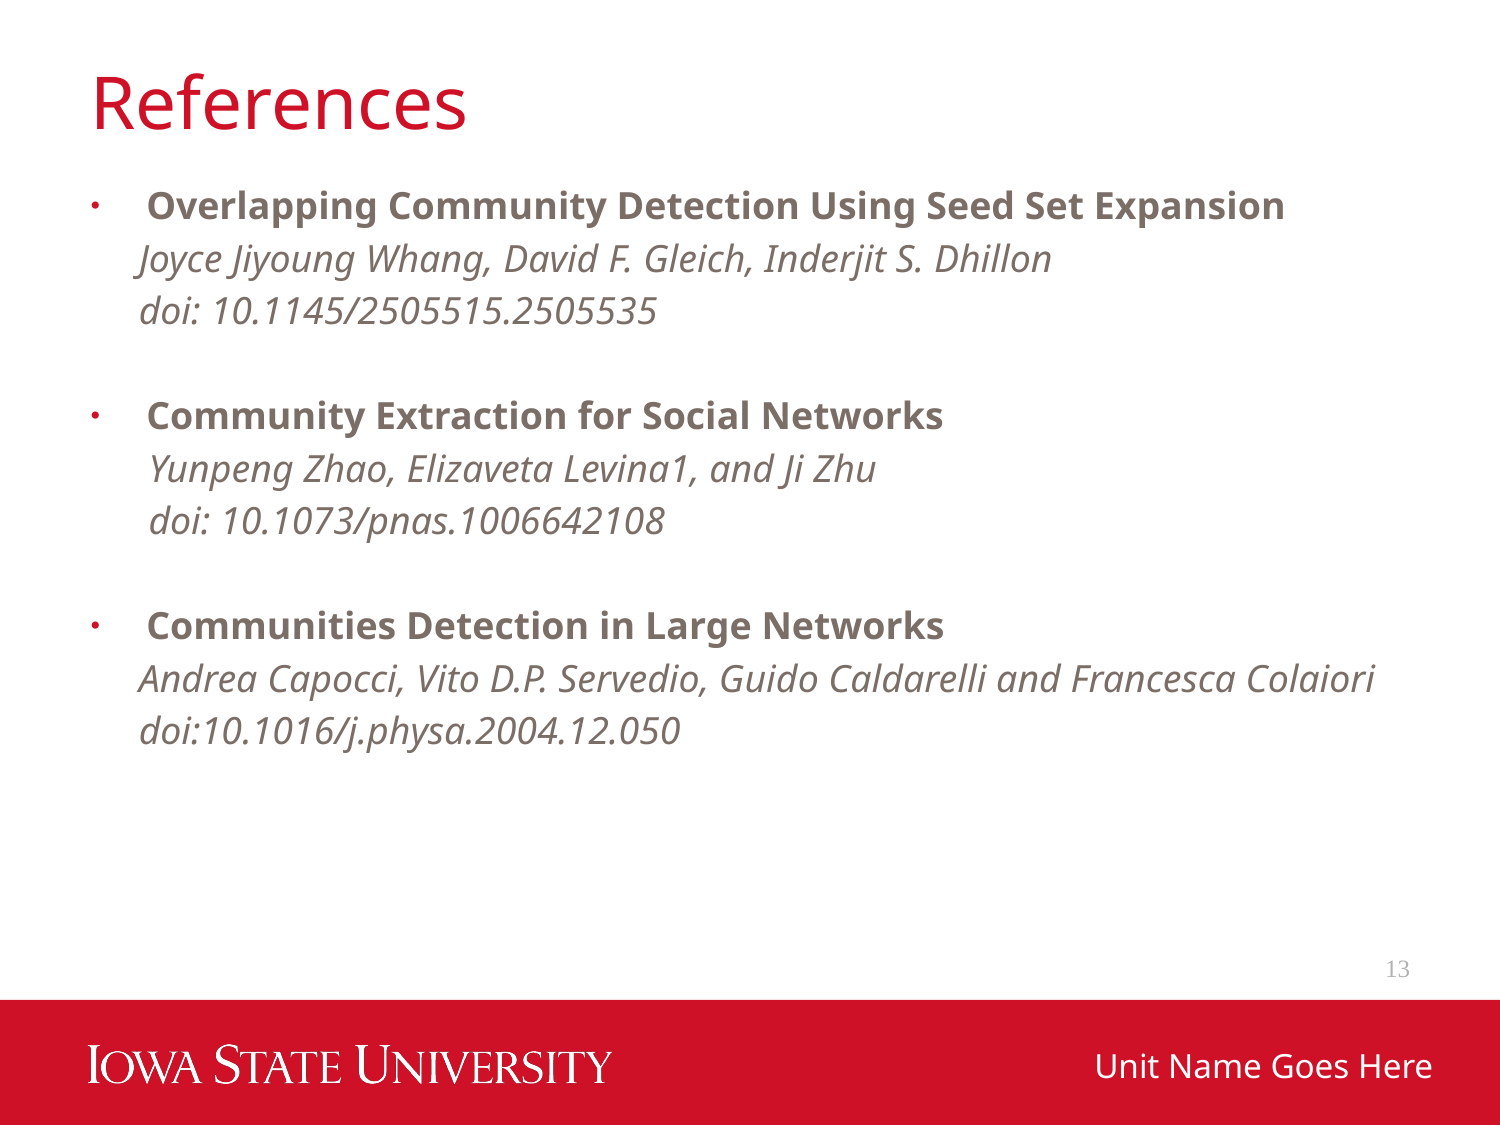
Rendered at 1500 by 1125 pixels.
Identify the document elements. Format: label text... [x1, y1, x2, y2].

list Overlapping Community Detection Using Seed Set Expansion Joyce Jiyoung Whang, David F. Gleich, Inderjit S. Dhillon doi: 10.1145/2505515.2505535 Community Extraction for Social Networks Yunpeng Zhao, Elizaveta Levina1, and Ji Zhu doi: 10.1073/pnas.1006642108 Communities Detection in Large Networks Andrea Capocci, Vito D.P. Servedio, Guido Caldarelli and Francesca Colaiori doi:10.1016/j.physa.2004.12.050 [74, 174, 1500, 851]
slide_number 13 [1074, 937, 1425, 998]
title References [74, 24, 1351, 174]
picture [87, 1044, 613, 1088]
